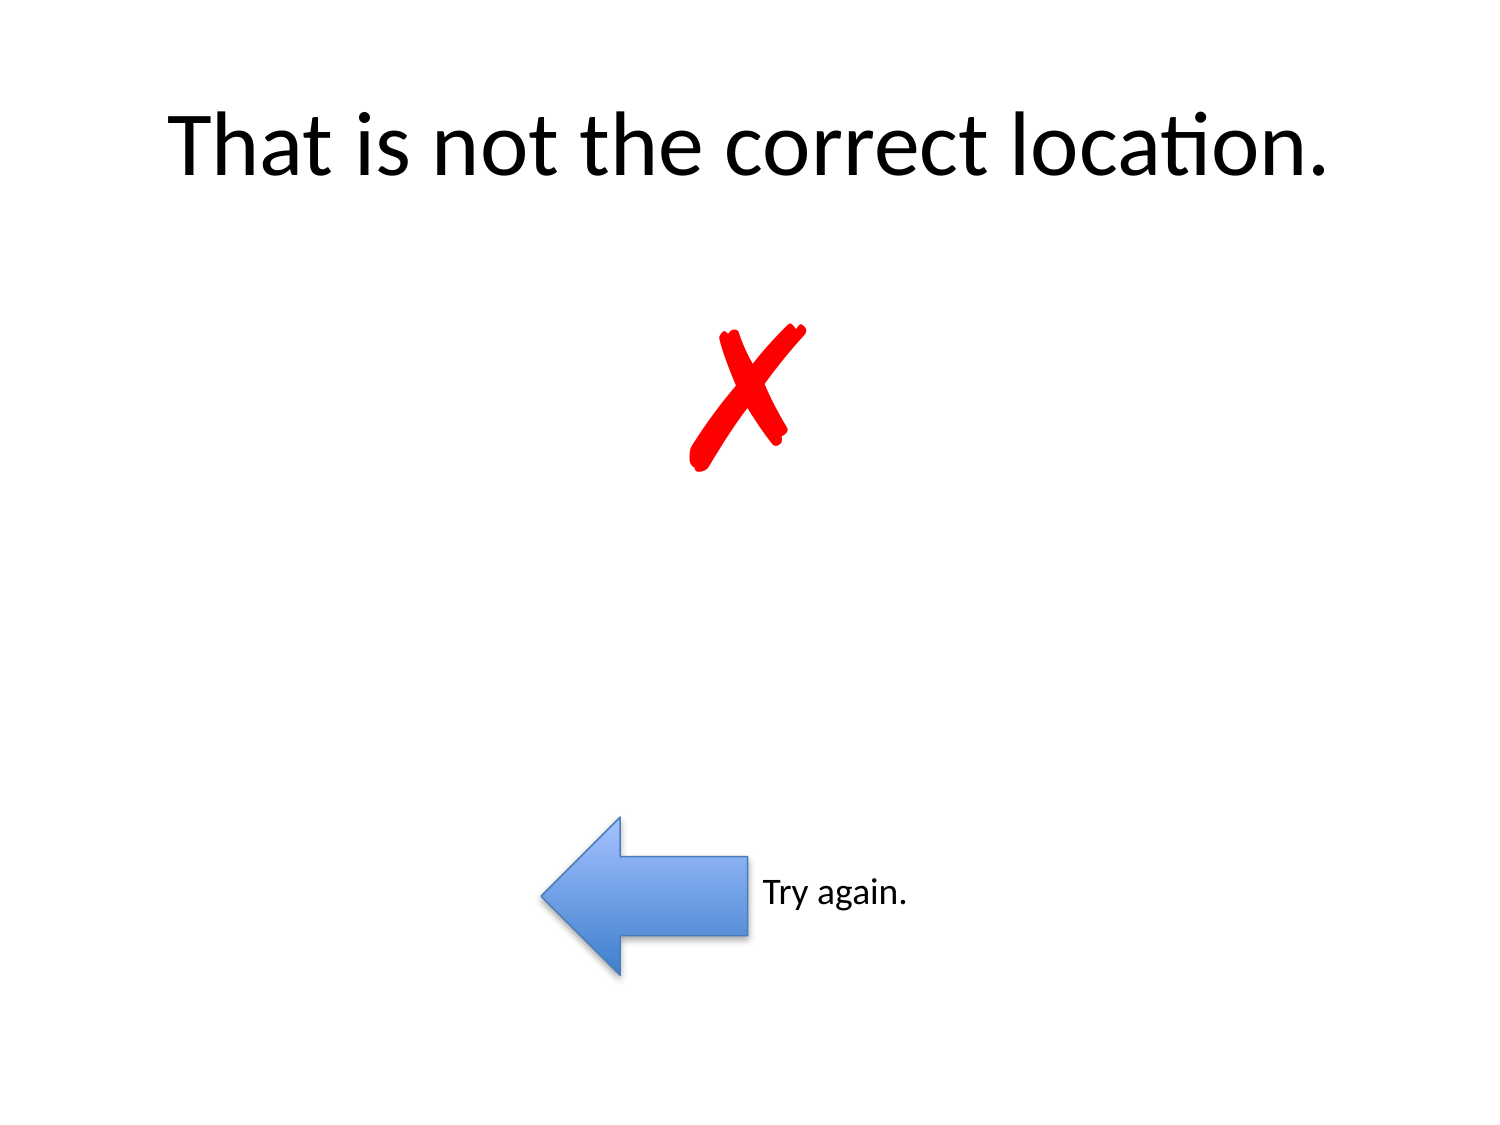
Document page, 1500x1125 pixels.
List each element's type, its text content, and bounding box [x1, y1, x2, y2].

list ✗ [75, 262, 1425, 1005]
text_box Try again. [747, 859, 925, 920]
text_box [540, 816, 749, 977]
title That is not the correct location. [75, 45, 1425, 233]
